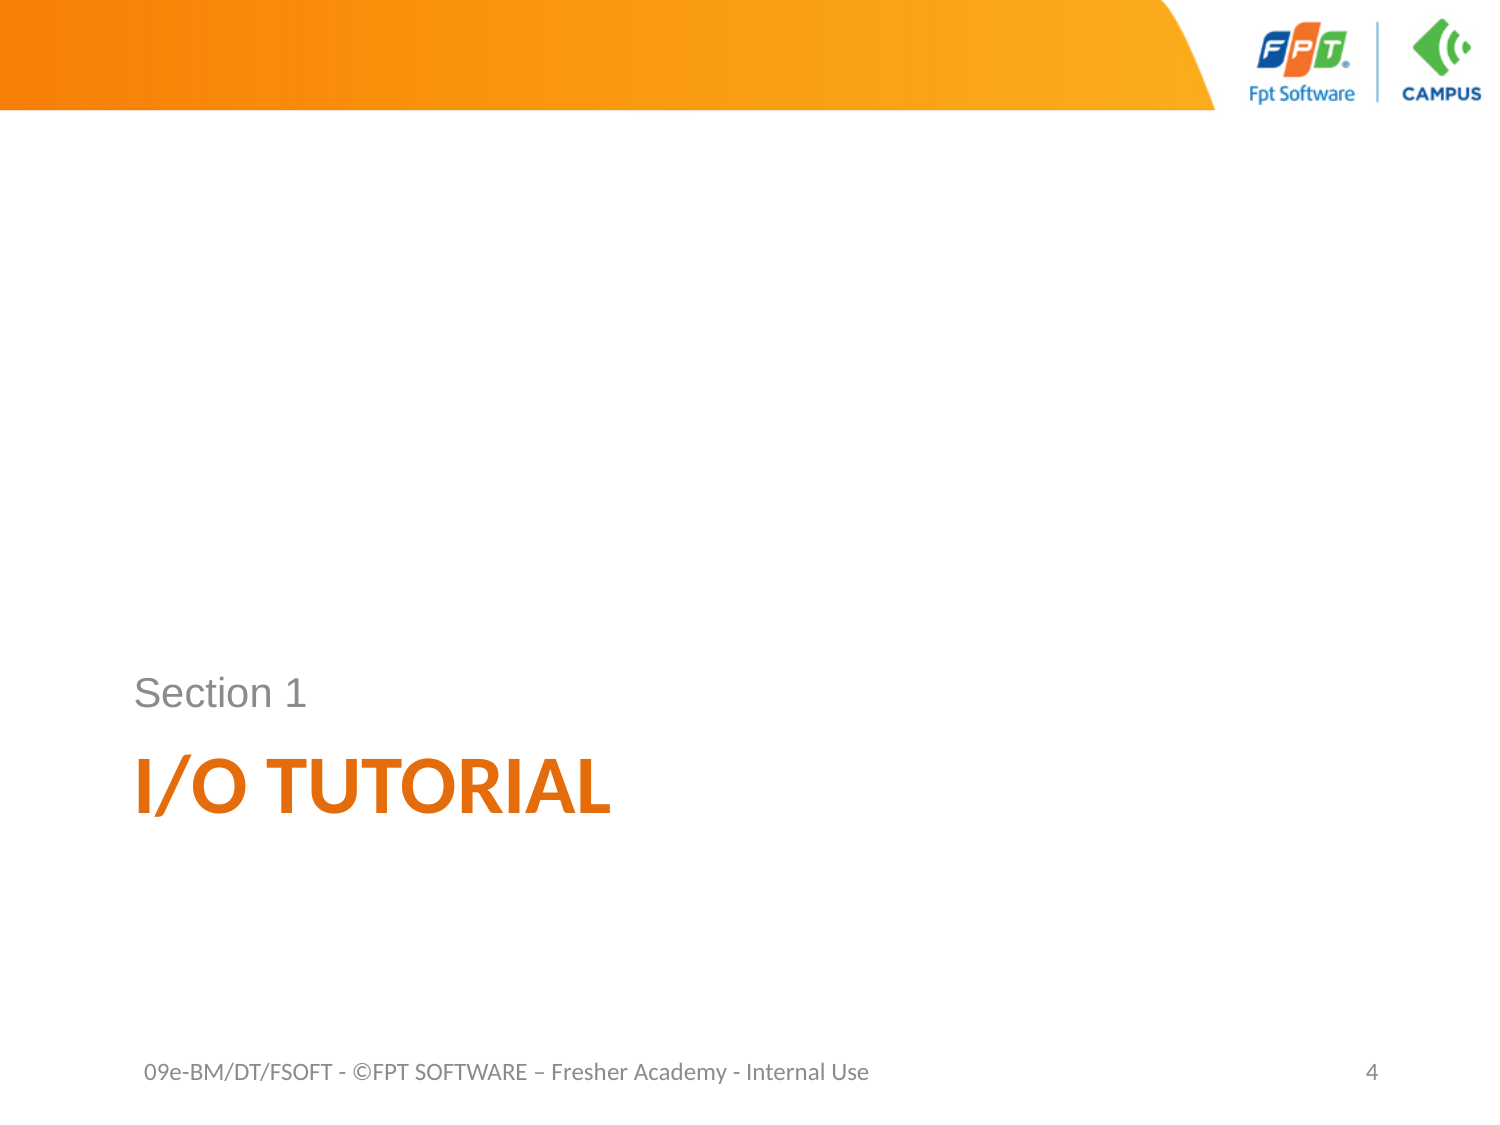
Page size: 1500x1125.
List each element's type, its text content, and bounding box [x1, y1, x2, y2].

slide_number 4 [1043, 1040, 1394, 1100]
list Section 1 [118, 476, 1394, 723]
picture [0, 0, 1500, 1125]
footer 09e-BM/DT/FSOFT - ©FPT SOFTWARE – Fresher Academy - Internal Use [118, 1040, 897, 1100]
title I/O Tutorial [118, 723, 1394, 947]
